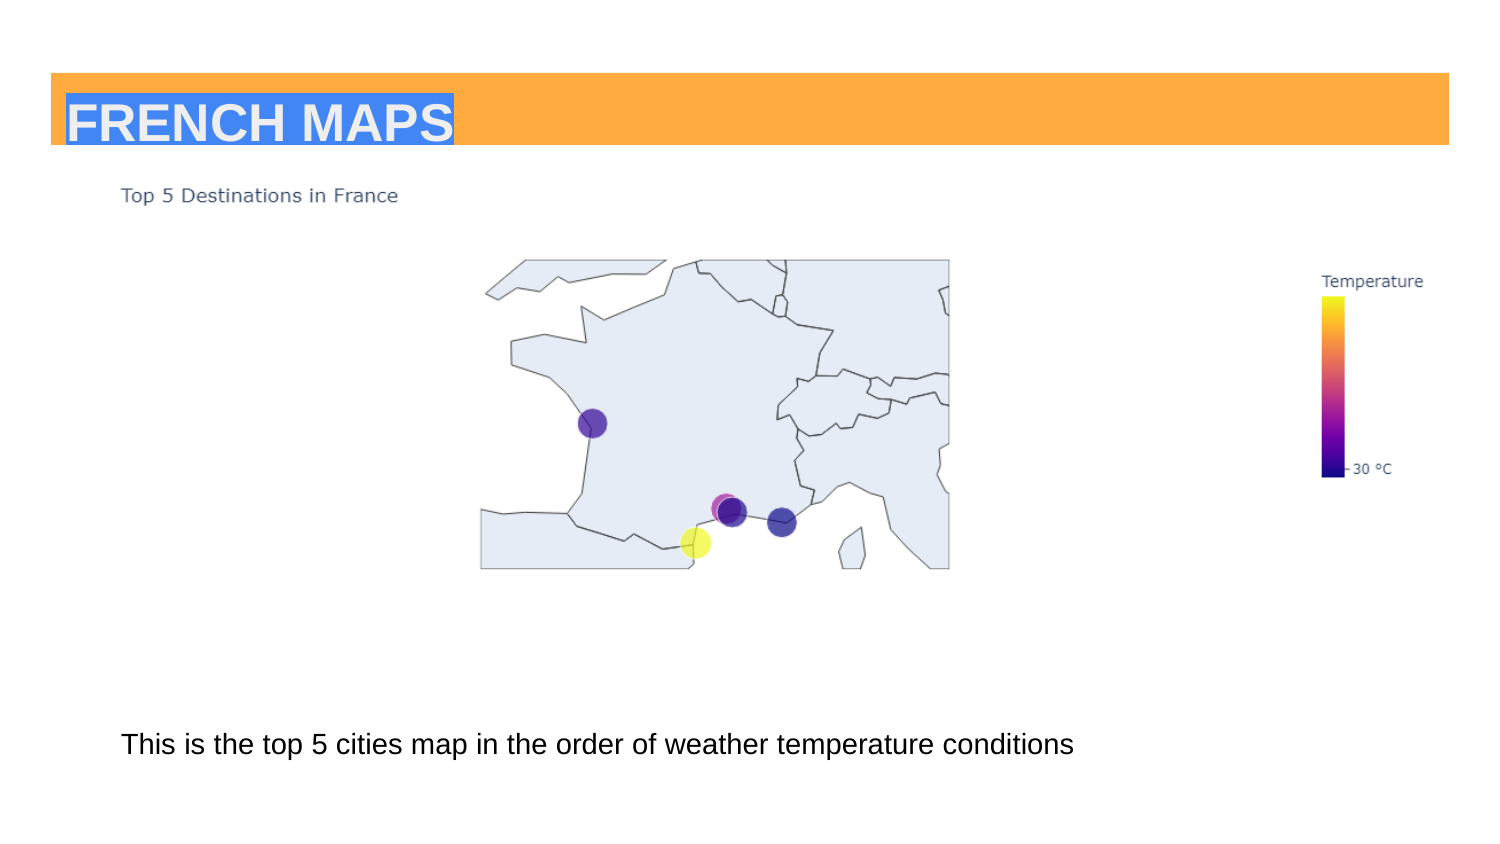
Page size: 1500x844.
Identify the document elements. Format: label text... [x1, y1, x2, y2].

text_box This is the top 5 cities map in the order of weather temperature conditions [105, 710, 1420, 776]
picture [50, 144, 1450, 661]
title FRENCH MAPS [51, 72, 1449, 144]
